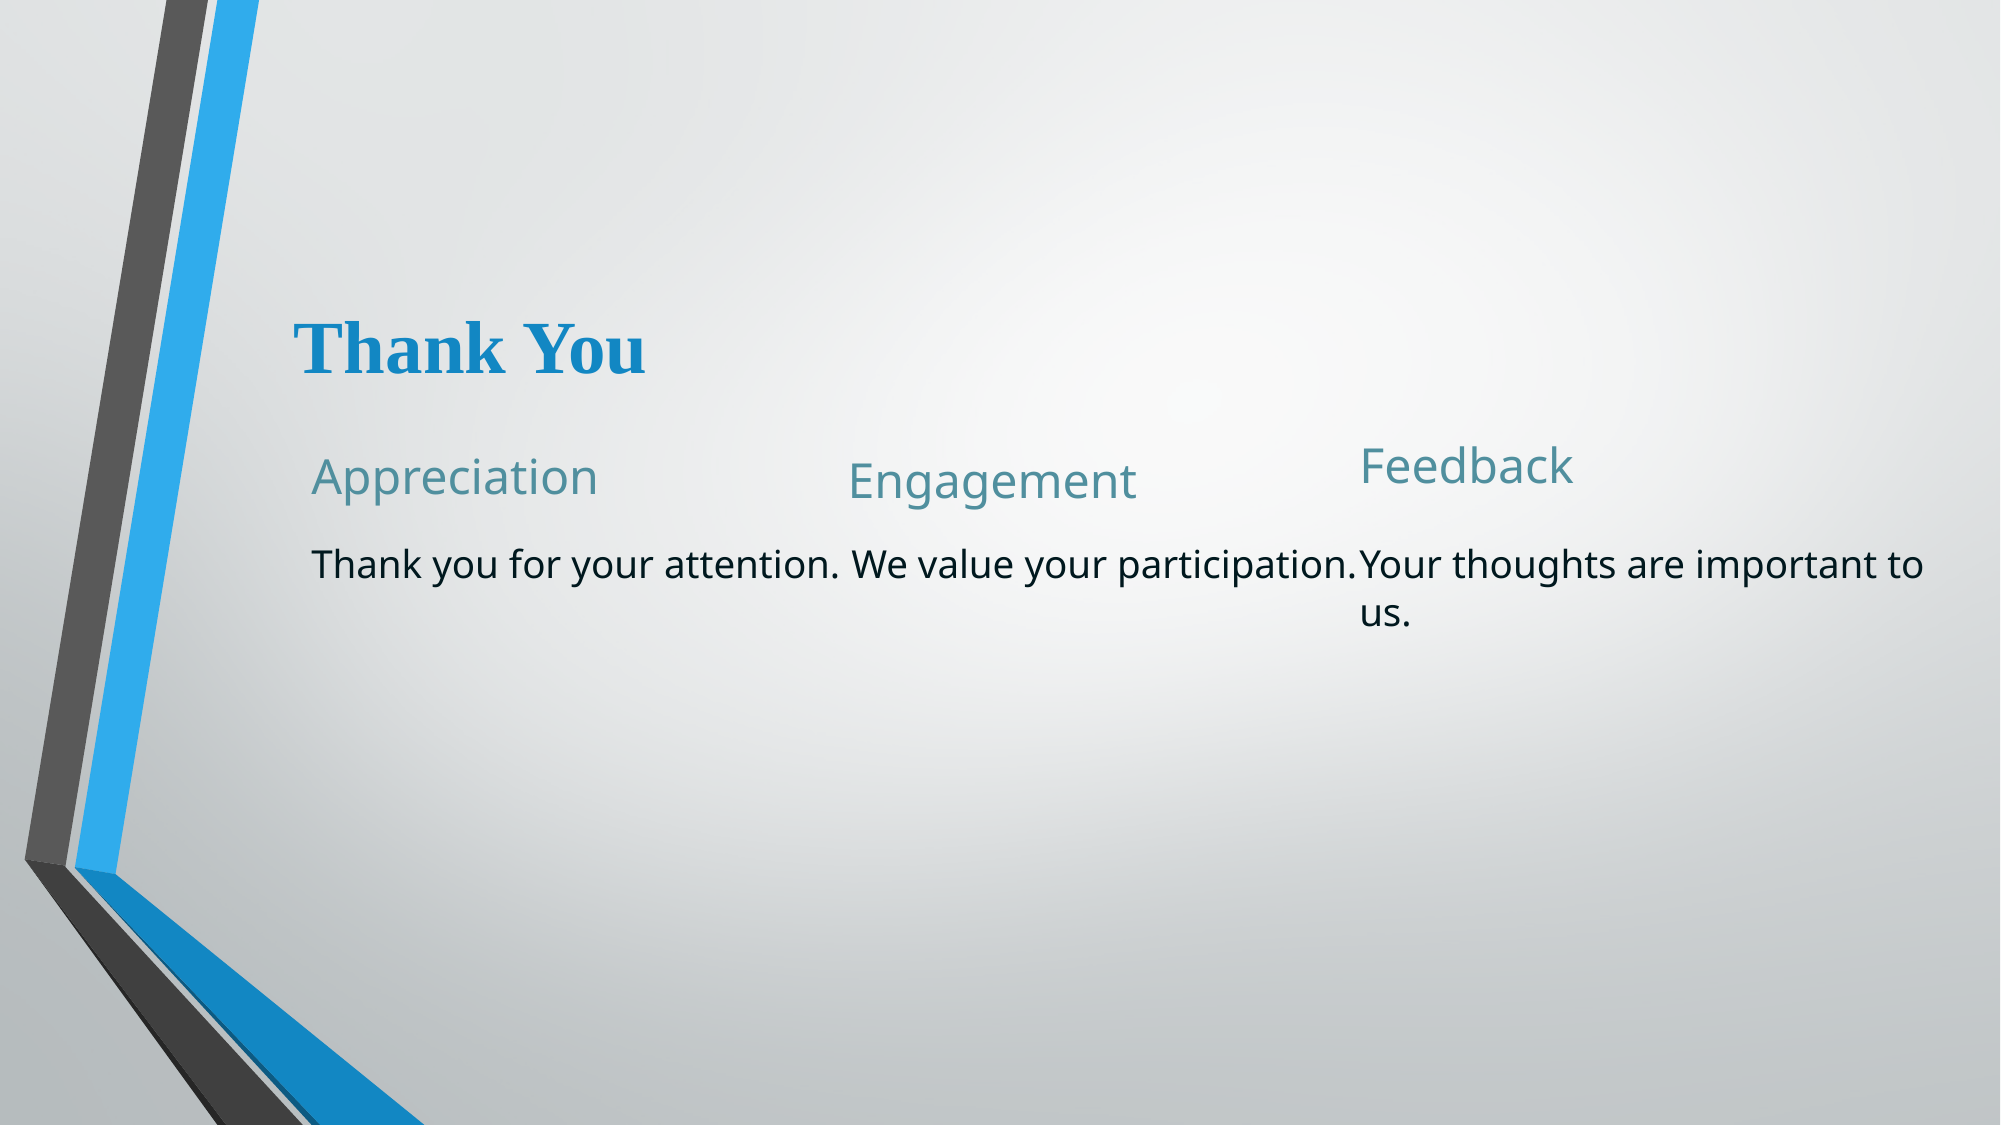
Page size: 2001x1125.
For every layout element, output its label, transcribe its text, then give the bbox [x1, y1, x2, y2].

text_box Feedback [1359, 432, 1594, 494]
text_box Your thoughts are important to us. [1359, 537, 1963, 600]
text_box Appreciation [311, 443, 940, 506]
text_box We value your participation. [851, 537, 1300, 600]
text_box Engagement [847, 447, 1150, 510]
text_box Thank You [293, 267, 712, 389]
text_box Thank you for your attention. [311, 537, 792, 582]
